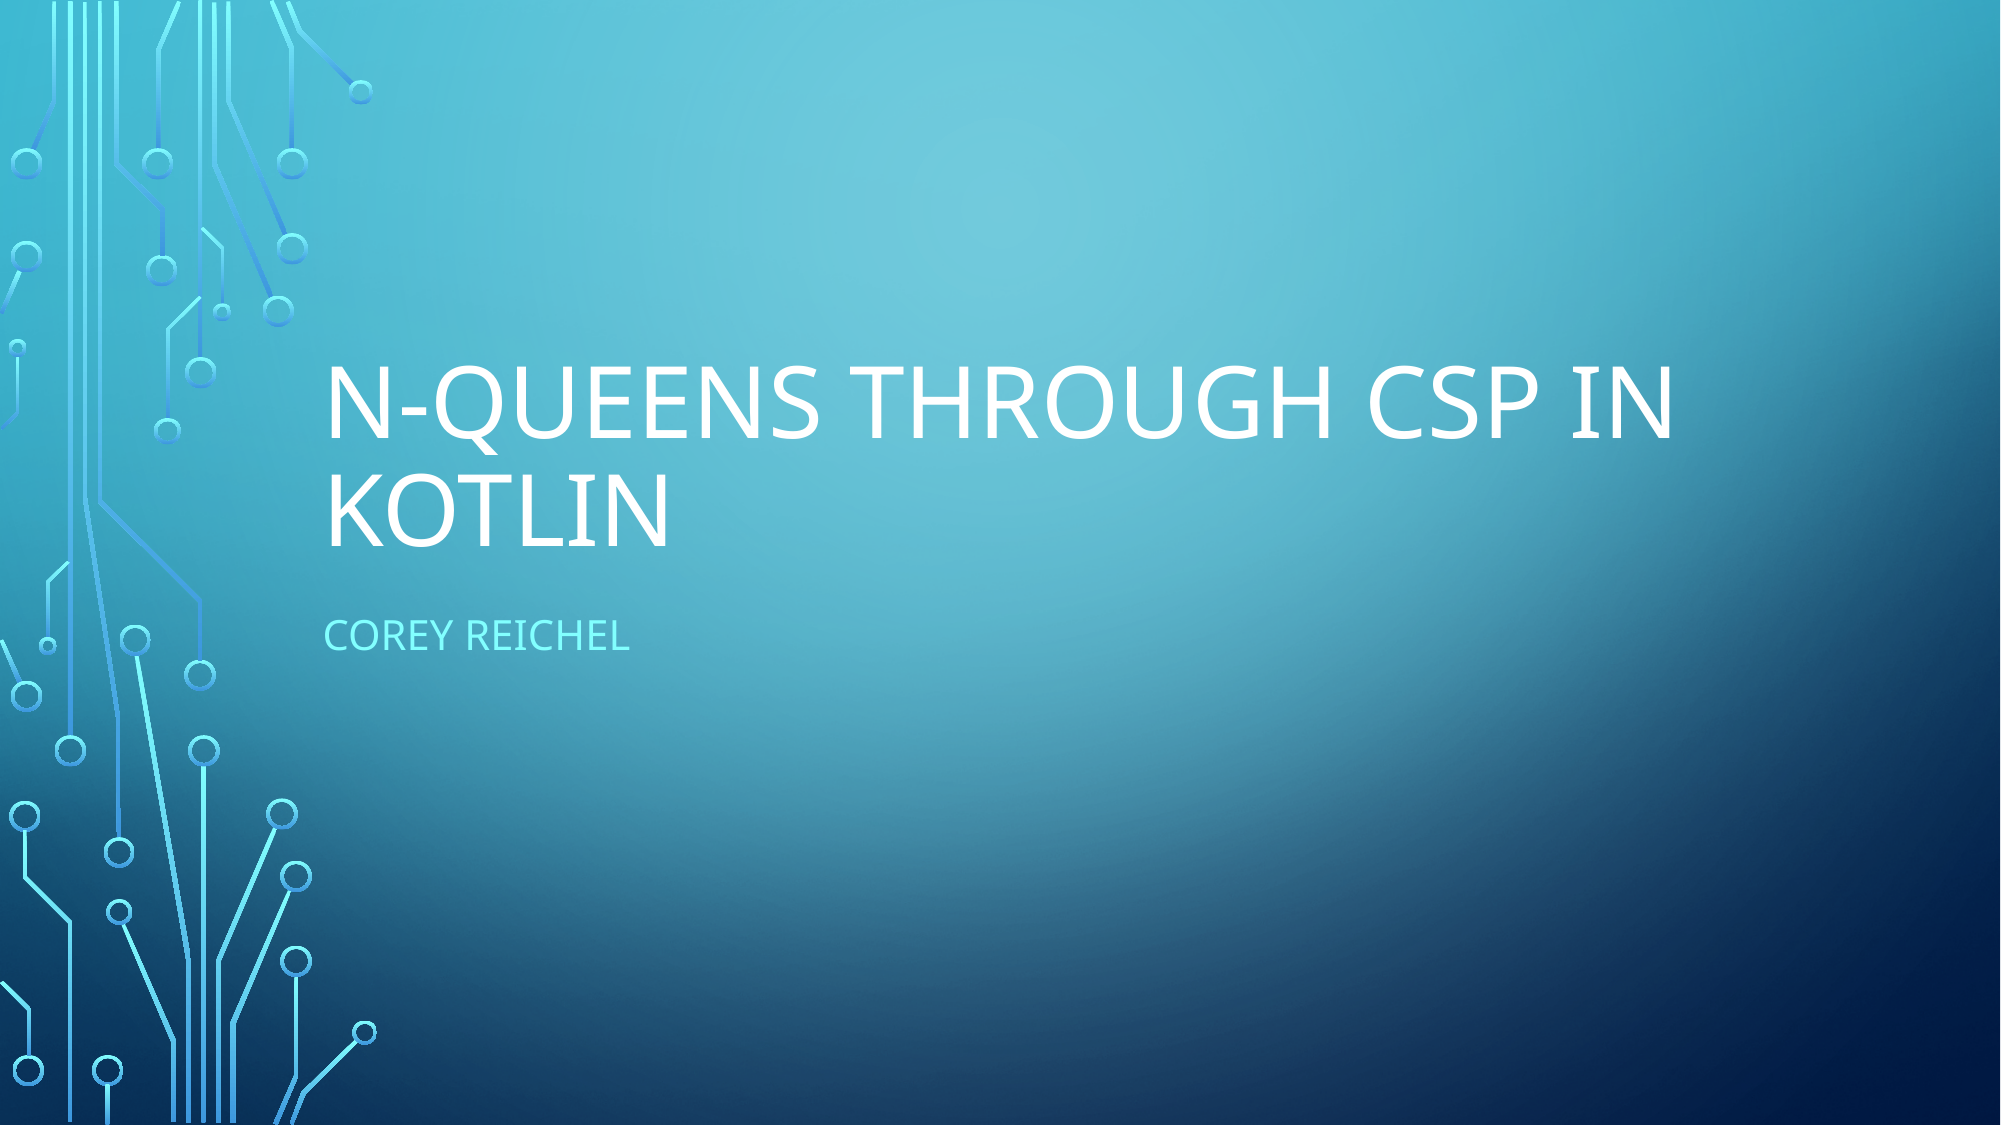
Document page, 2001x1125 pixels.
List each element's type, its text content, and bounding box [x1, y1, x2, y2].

title N-Queens through CSP in Kotlin [307, 184, 1750, 576]
subtitle Corey Reichel [307, 590, 1750, 863]
